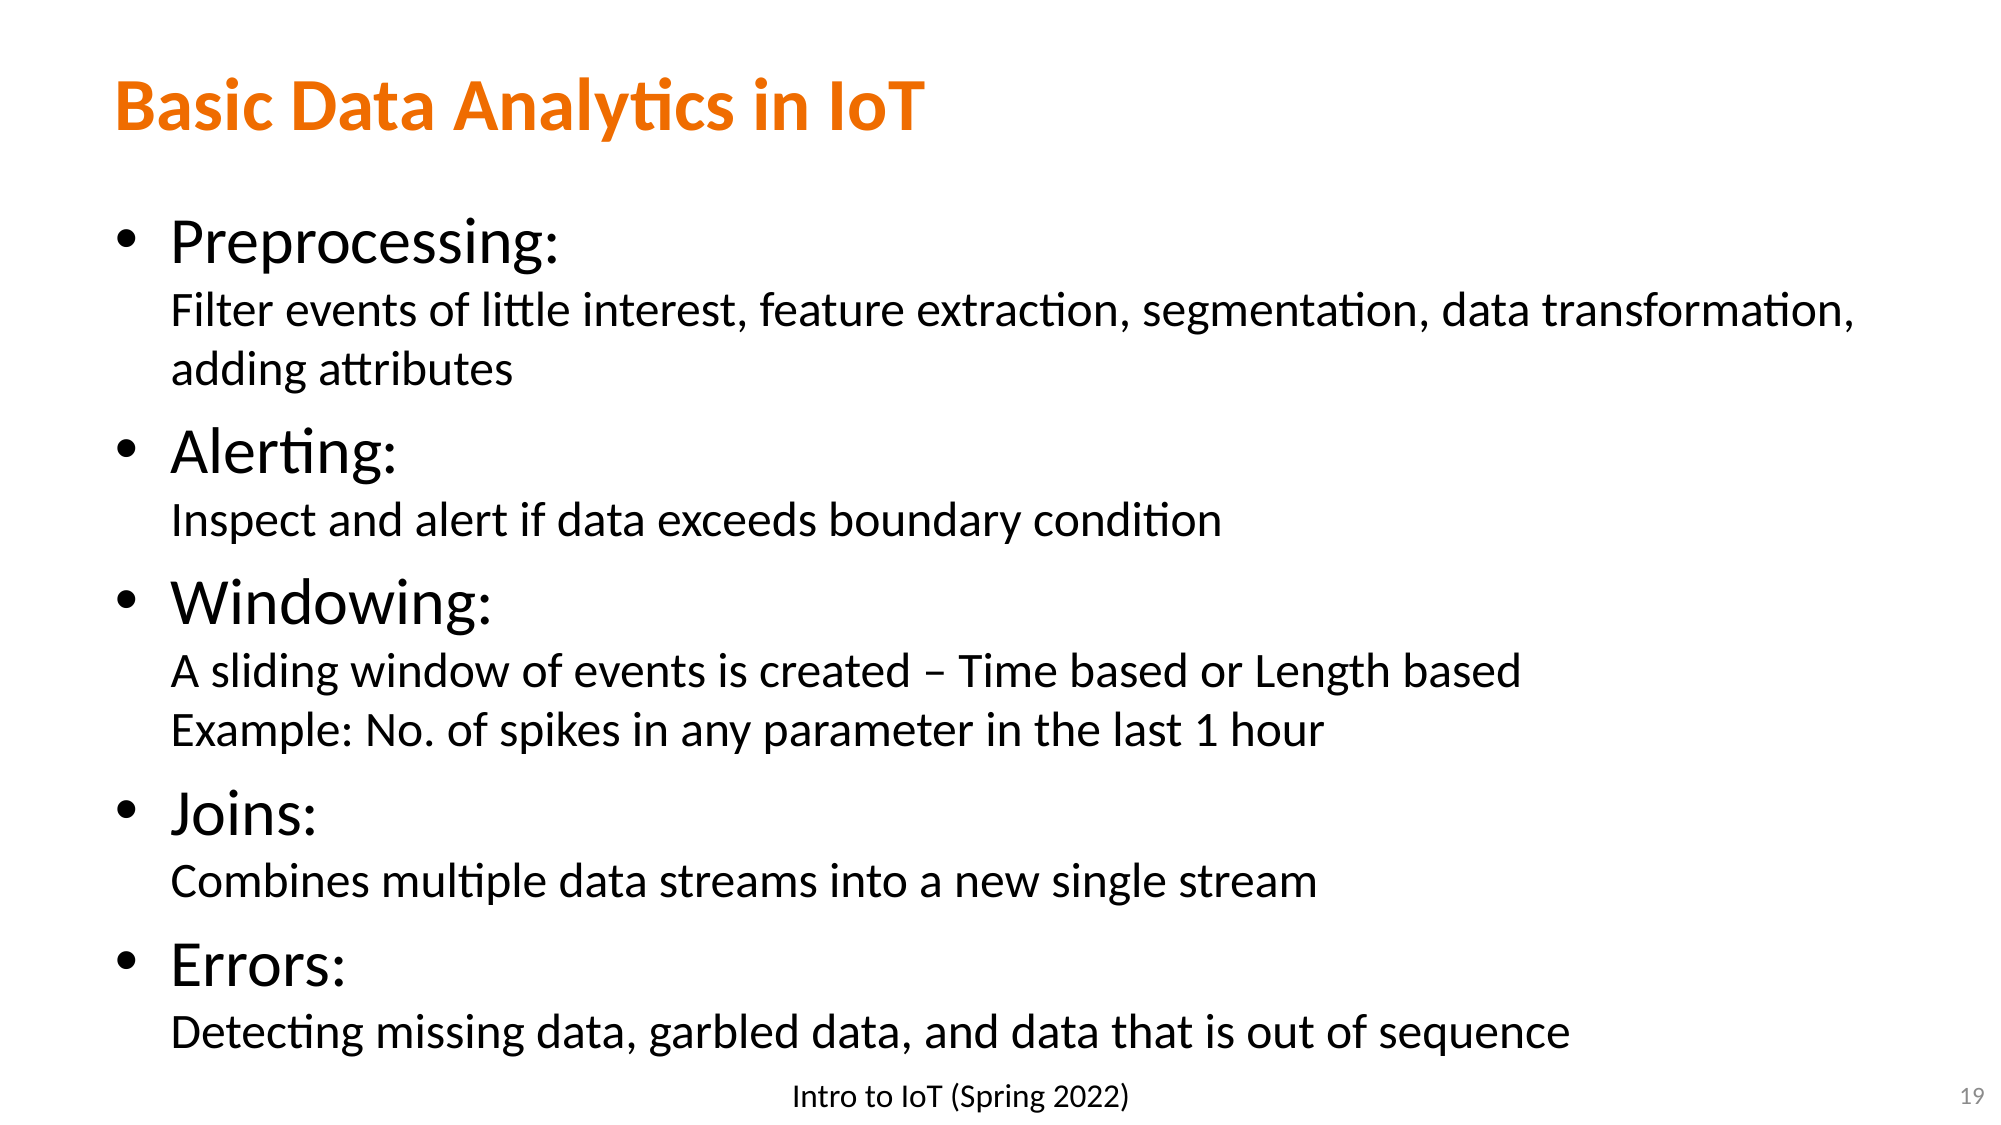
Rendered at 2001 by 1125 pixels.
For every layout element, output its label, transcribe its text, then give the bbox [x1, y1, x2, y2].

slide_number 19 [1899, 1065, 2000, 1125]
list Preprocessing: Filter events of little interest, feature extraction, segmentation, data transformation, adding attributes Alerting: Inspect and alert if data exceeds boundary condition Windowing: A sliding window of events is created – Time based or Length based Example: No. of spikes in any parameter in the last 1 hour Joins: Combines multiple data streams into a new single stream Errors: Detecting missing data, garbled data, and data that is out of sequence [99, 190, 1900, 1068]
title Basic Data Analytics in IoT [99, 31, 1666, 171]
text_box Intro to IoT (Spring 2022) [648, 1066, 1275, 1122]
